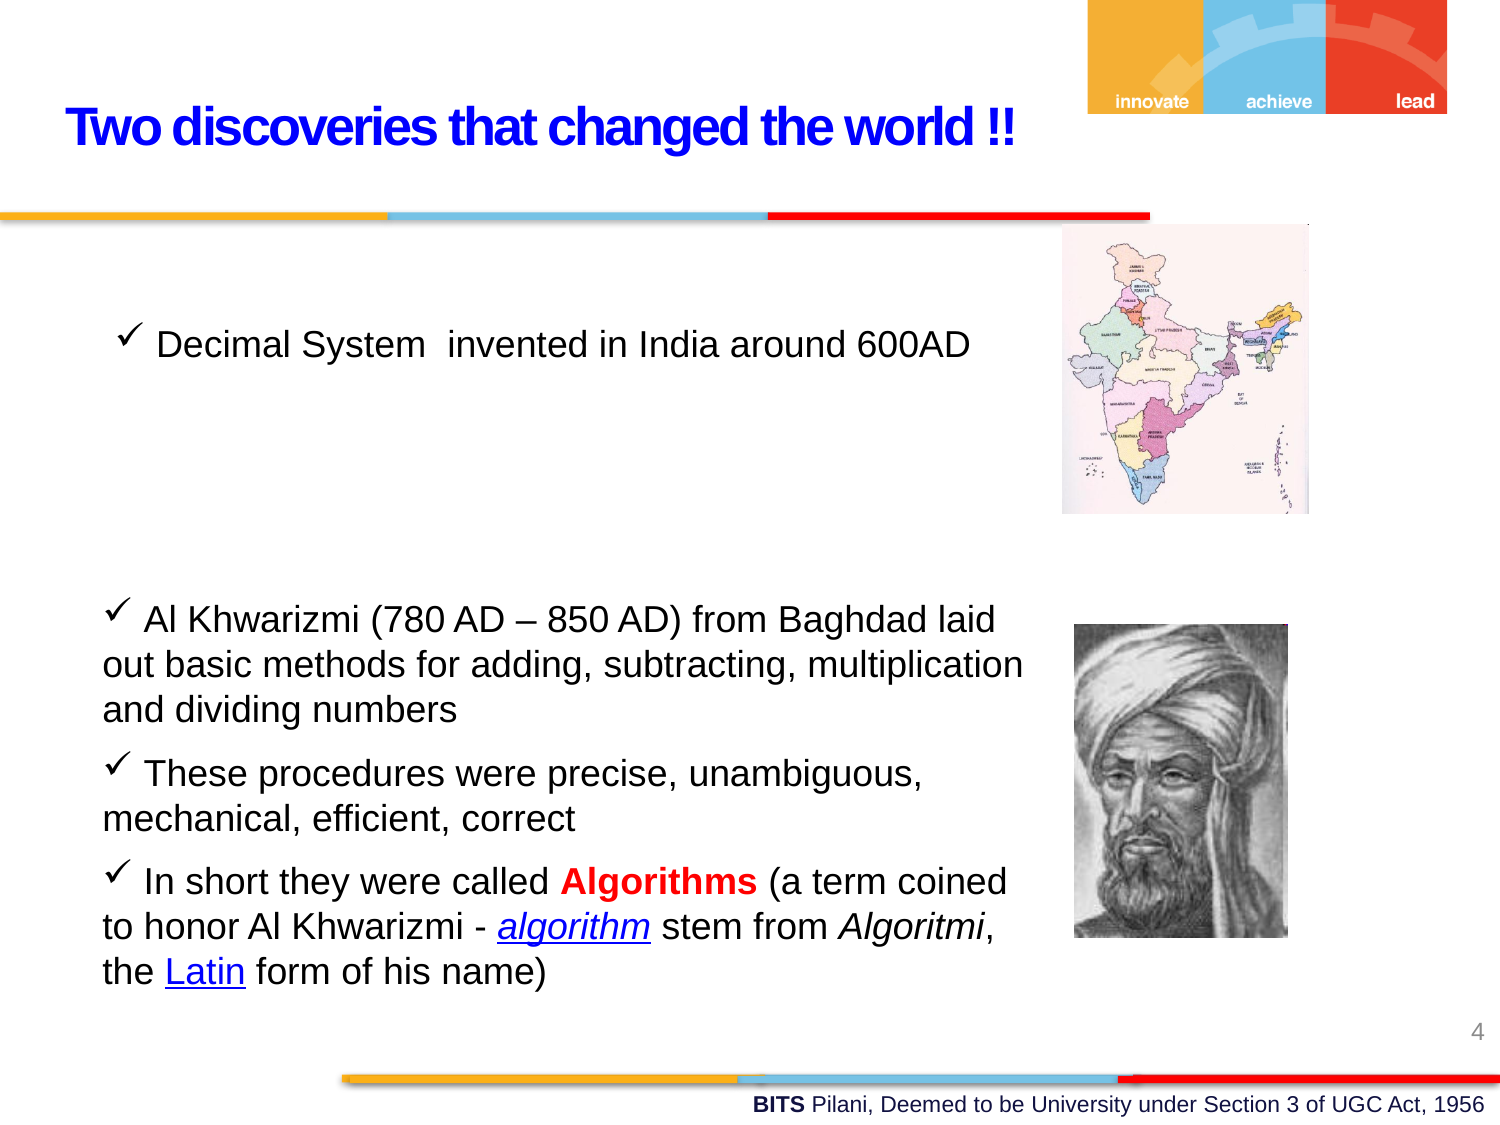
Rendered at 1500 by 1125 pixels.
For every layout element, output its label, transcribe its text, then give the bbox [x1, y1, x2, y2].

picture [1074, 624, 1288, 938]
text_box Decimal System invented in India around 600AD [99, 312, 1013, 373]
picture [1087, 0, 1448, 114]
slide_number 4 [1149, 1000, 1500, 1061]
text_box Al Khwarizmi (780 AD – 850 AD) from Baghdad laid out basic methods for adding, subtracting, multiplication and dividing numbers These procedures were precise, unambiguous, mechanical, efficient, correct In short they were called Algorithms (a term coined to honor Al Khwarizmi - algorithm stem from Algoritmi, the Latin form of his name) [87, 587, 1063, 1000]
picture [1062, 224, 1309, 514]
list Two discoveries that changed the world !! [50, 24, 1088, 213]
